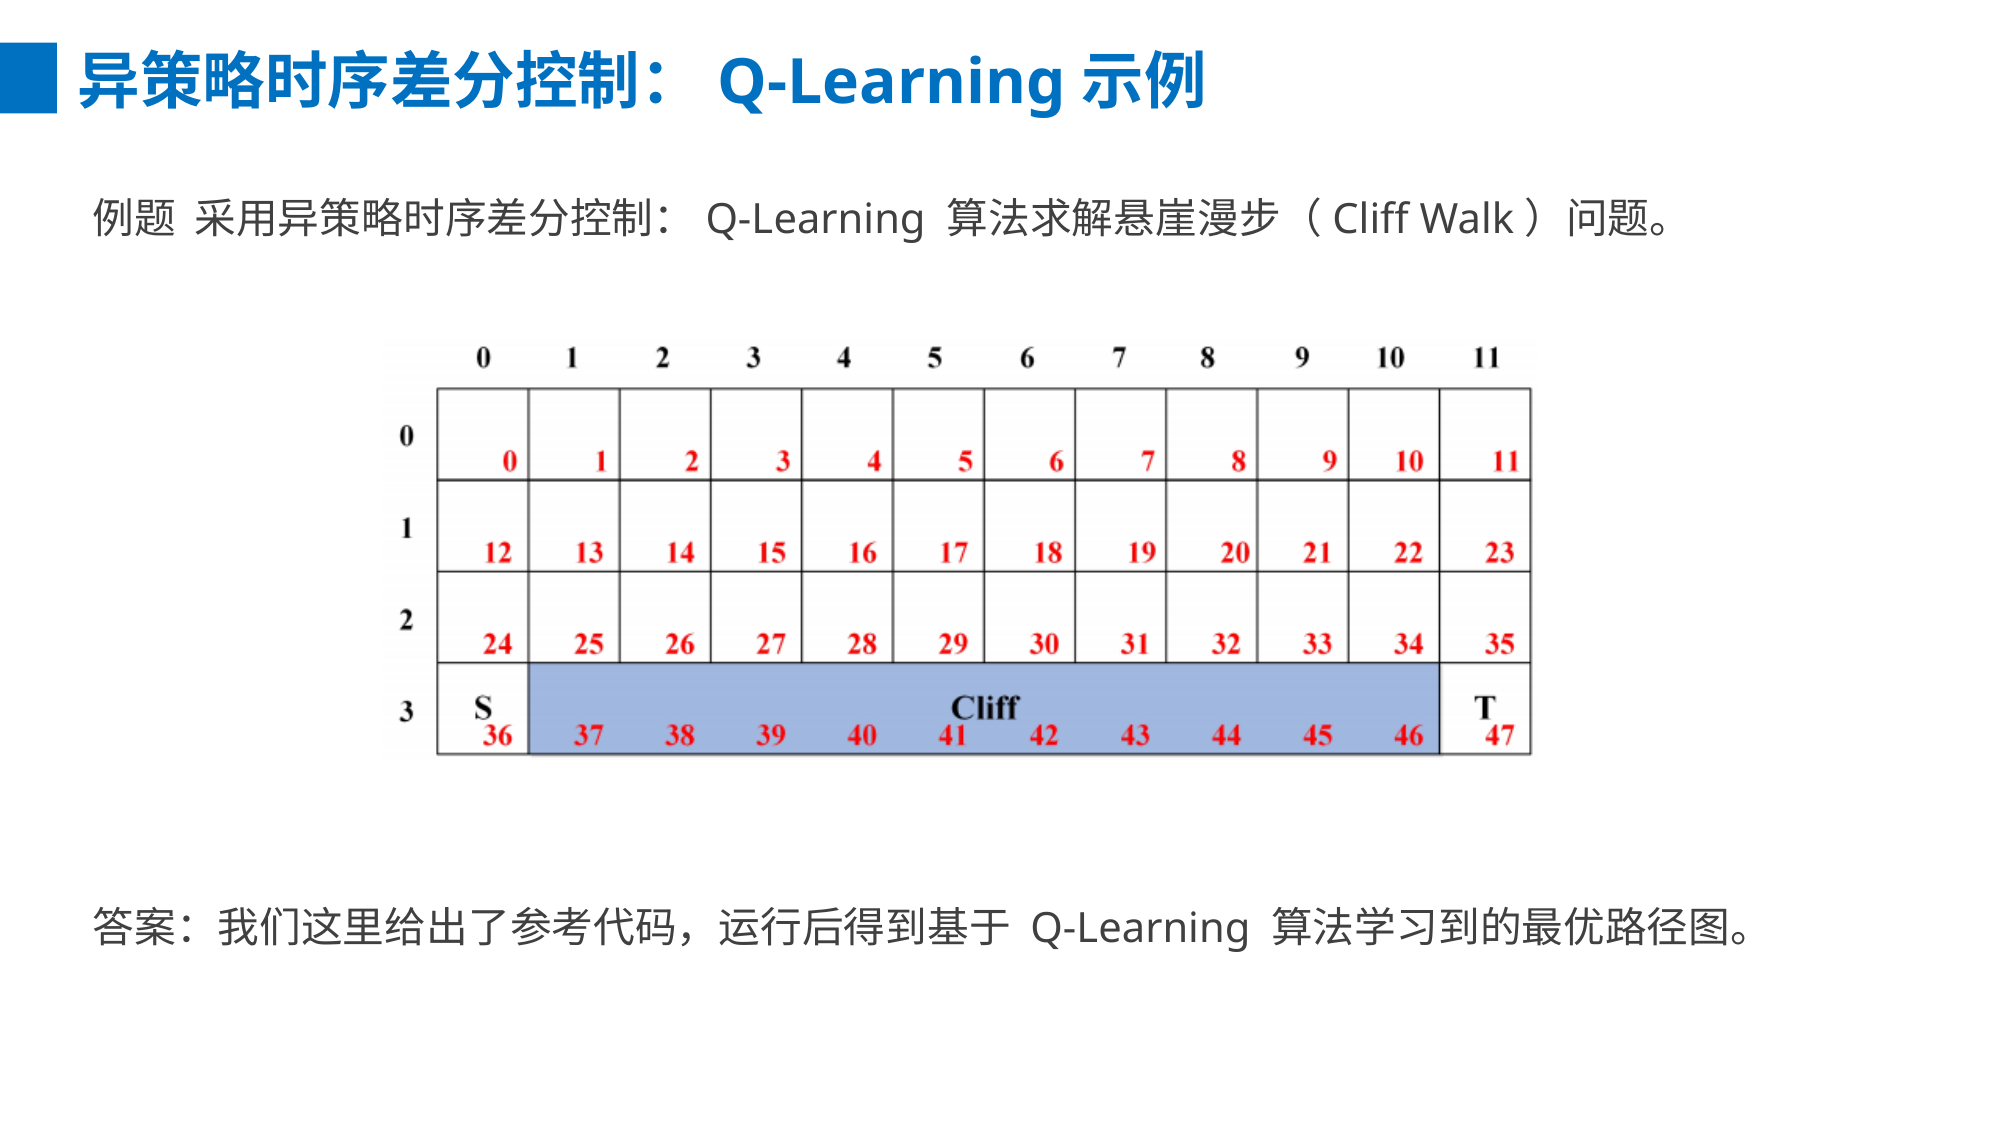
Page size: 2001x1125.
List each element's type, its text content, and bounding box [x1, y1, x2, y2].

picture [371, 336, 1550, 764]
list 例题 采用异策略时序差分控制：Q-Learning 算法求解悬崖漫步（Cliff Walk）问题。 答案：我们这里给出了参考代码，运行后得到基于 Q-Learning 算法学习到的最优路径图。 [77, 184, 1896, 967]
list 异策略时序差分控制：Q-Learning示例 [77, 49, 1588, 107]
